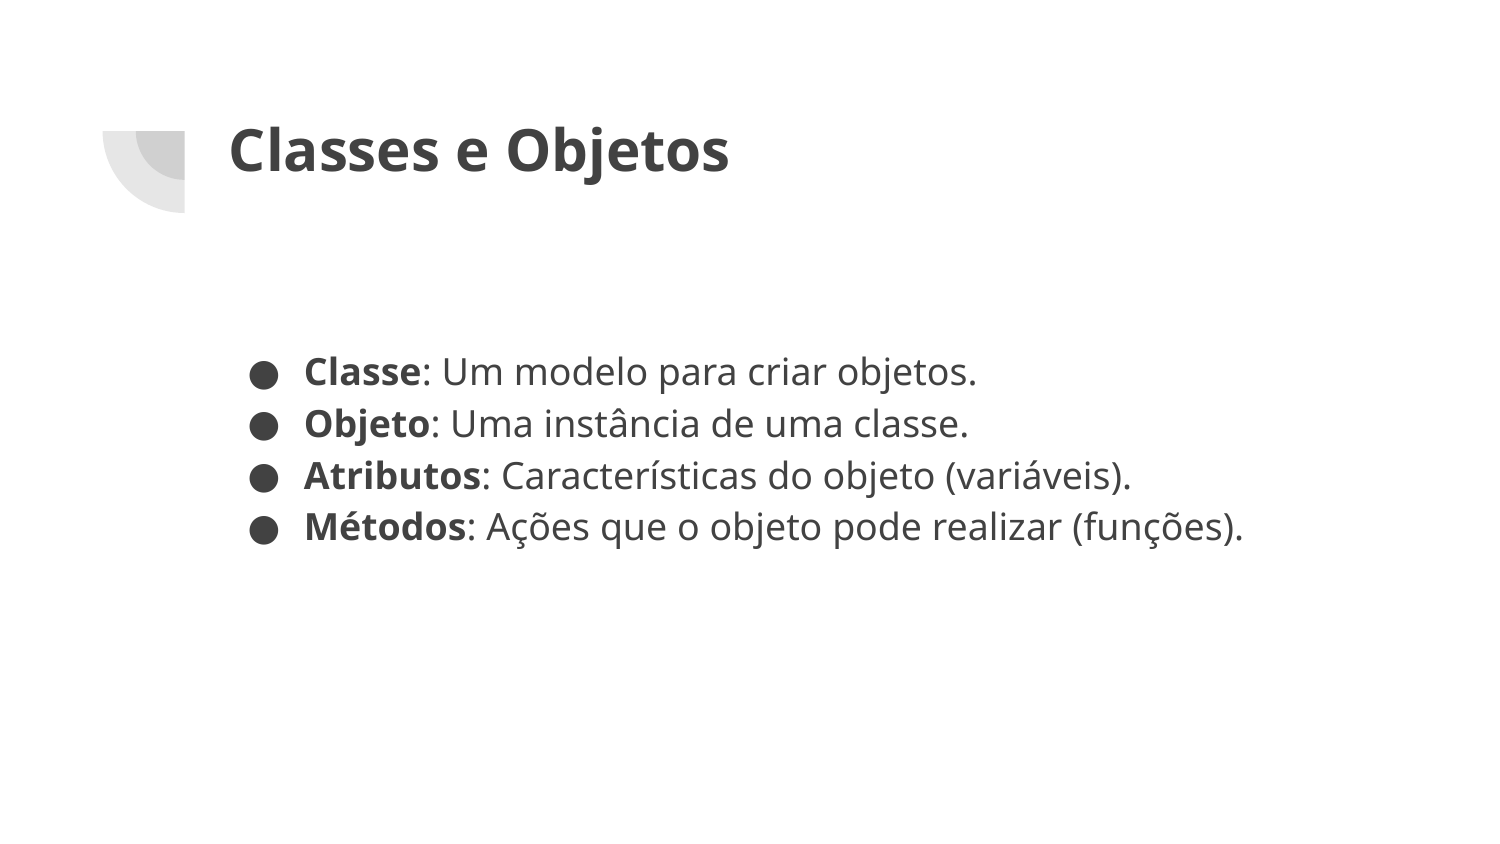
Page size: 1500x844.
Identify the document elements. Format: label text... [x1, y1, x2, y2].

title Classes e Objetos [213, 98, 1368, 263]
list Classe: Um modelo para criar objetos. Objeto: Uma instância de uma classe. Atributos: Características do objeto (variáveis). Métodos: Ações que o objeto pode realizar (funções). [213, 326, 1368, 744]
